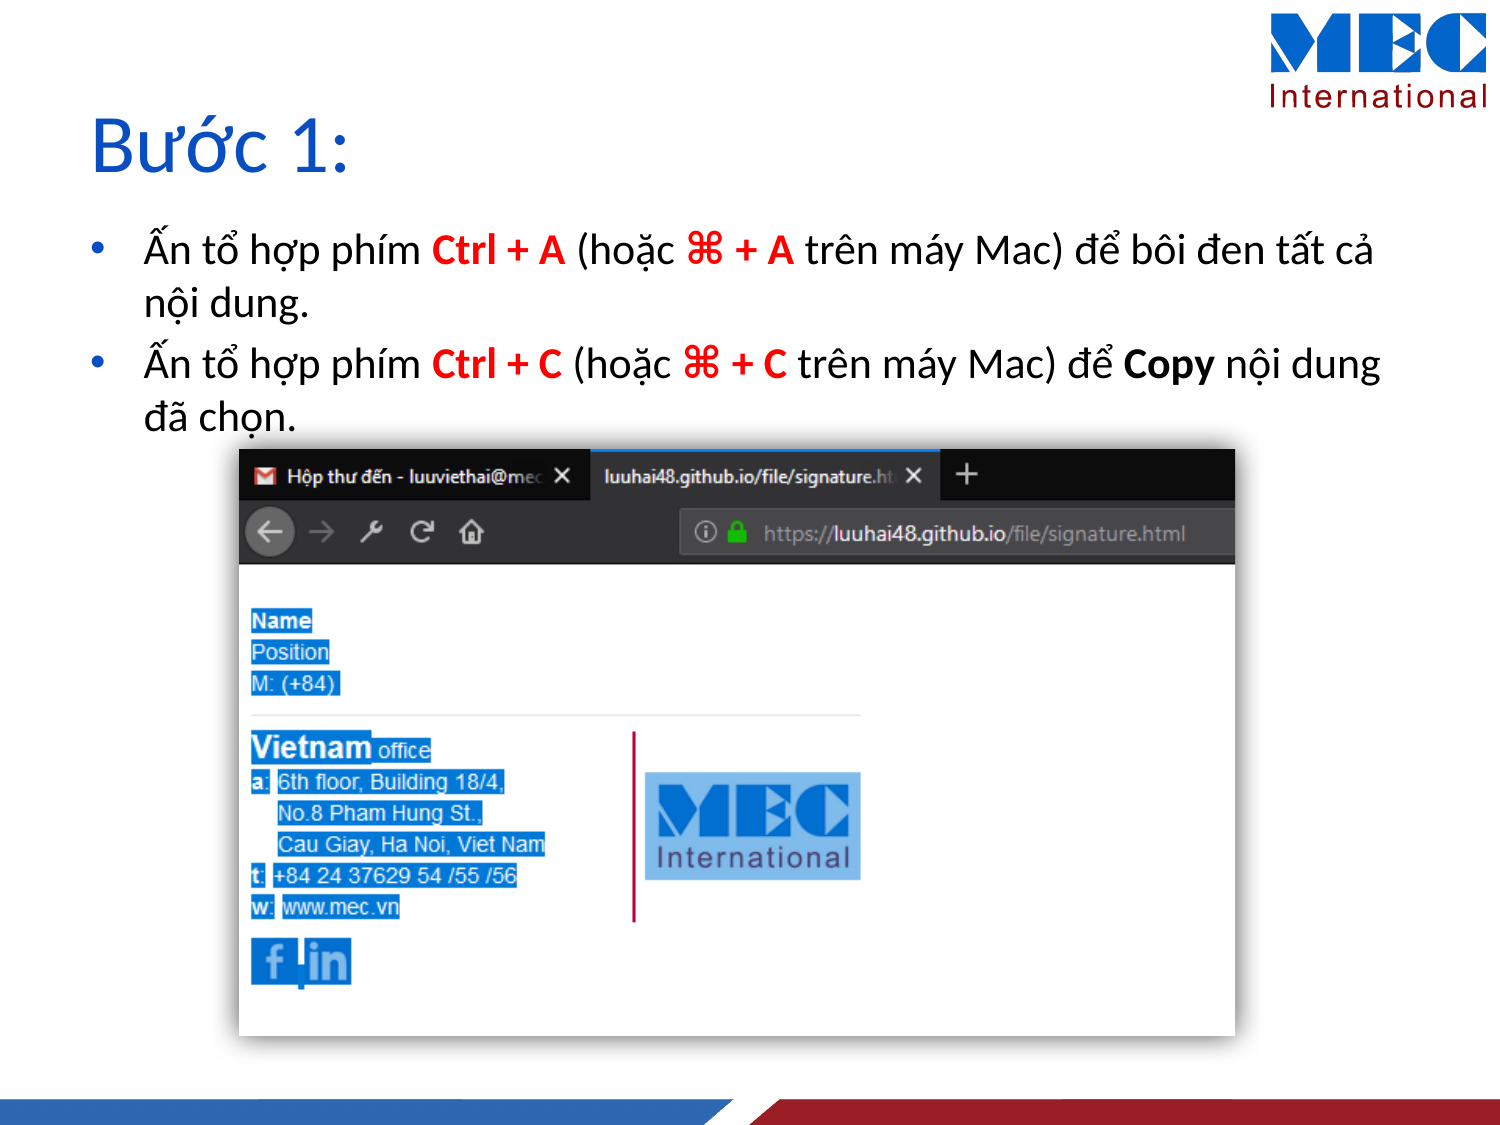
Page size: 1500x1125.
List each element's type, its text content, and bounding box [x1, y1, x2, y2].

list Ấn tổ hợp phím Ctrl + A (hoặc ⌘ + A trên máy Mac) để bôi đen tất cả nội dung. Ấn tổ hợp phím Ctrl + C (hoặc ⌘ + C trên máy Mac) để Copy nội dung đã chọn. [75, 213, 1425, 450]
picture [234, 449, 1236, 1036]
picture [1257, 0, 1500, 122]
picture [0, 1094, 1500, 1125]
title Bước 1: [75, 45, 1425, 213]
